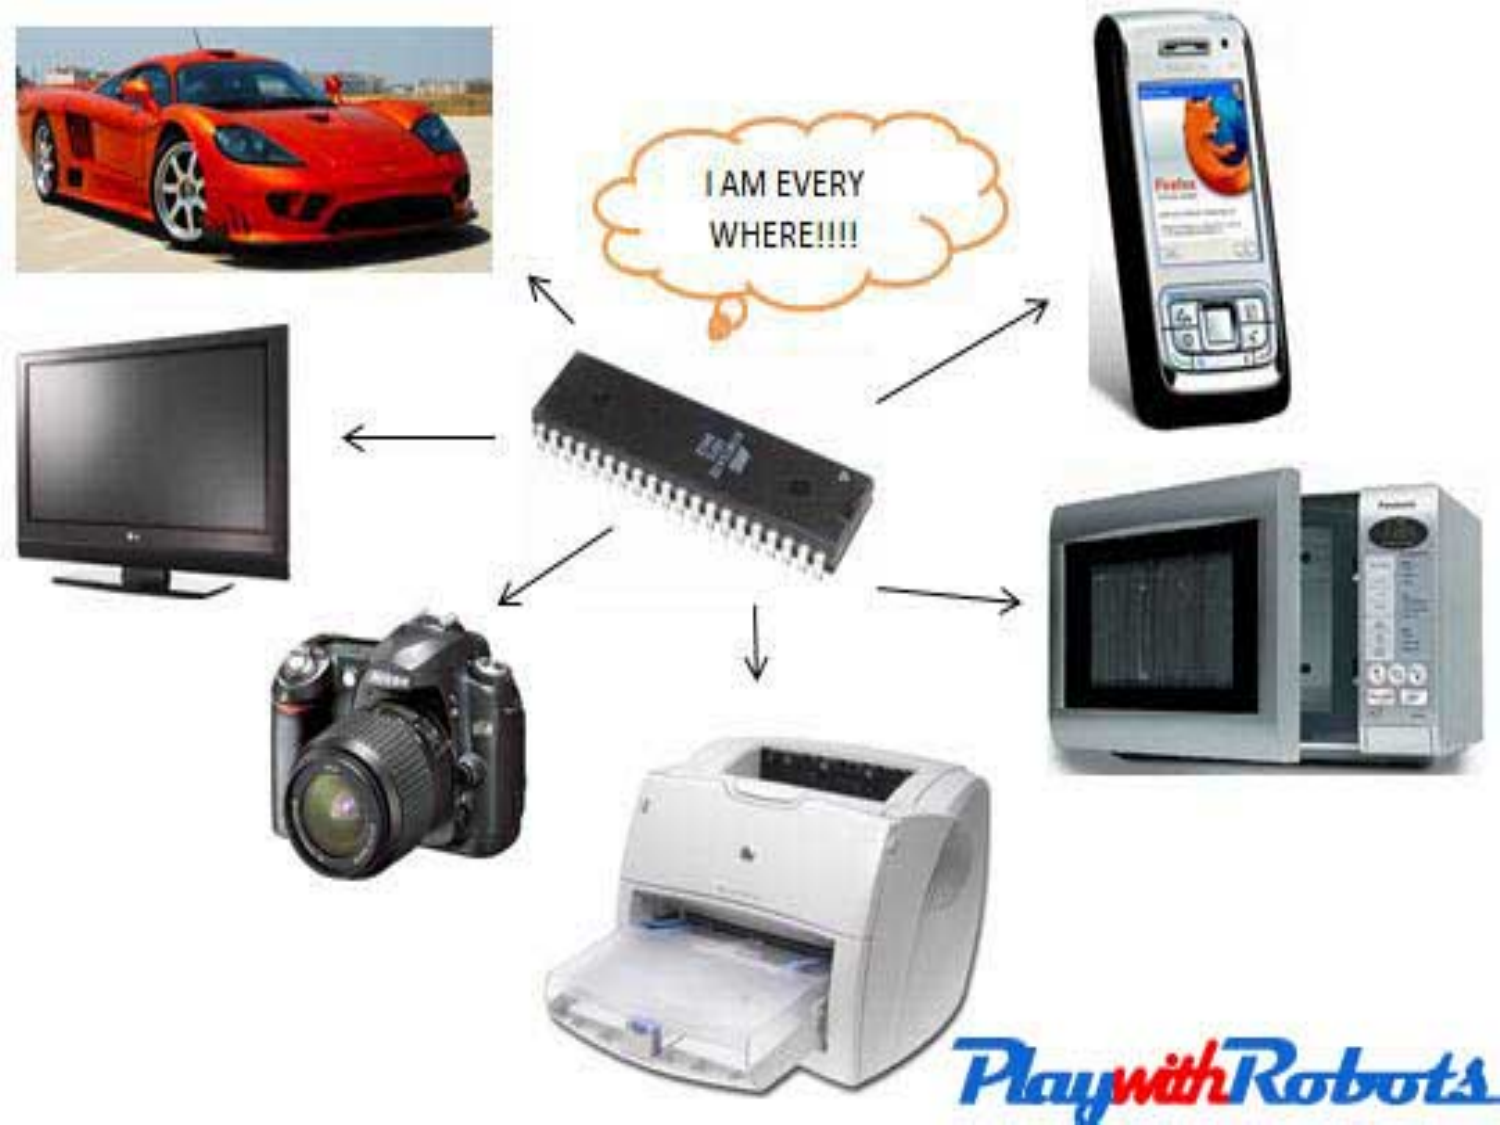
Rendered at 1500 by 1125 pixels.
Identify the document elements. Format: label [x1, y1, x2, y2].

list [0, 0, 1500, 1125]
